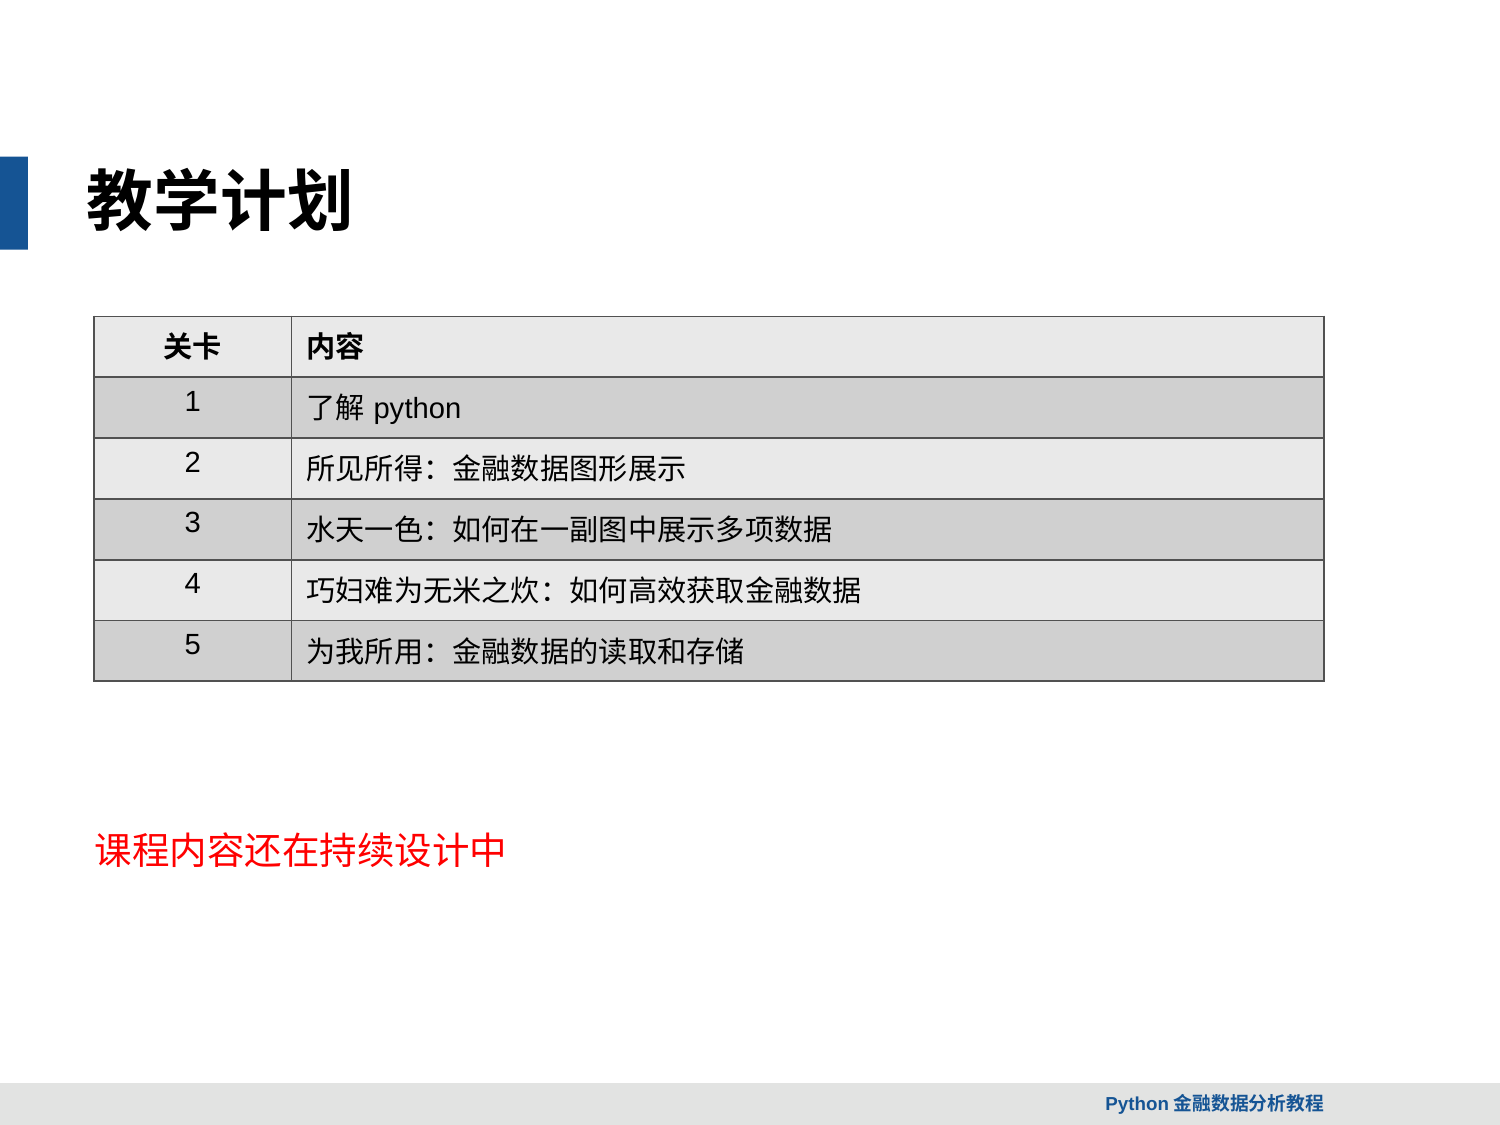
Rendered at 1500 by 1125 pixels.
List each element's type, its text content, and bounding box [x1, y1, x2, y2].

table_cell 了解python [292, 378, 1323, 437]
table_cell 为我所用：金融数据的读取和存储 [292, 621, 1323, 680]
table_cell 水天一色：如何在一副图中展示多项数据 [292, 500, 1323, 559]
title 教学计划 [71, 152, 1466, 246]
text_box [112, 286, 1388, 1049]
table_cell 5 [95, 621, 291, 680]
table_cell 2 [95, 439, 291, 498]
table_header 关卡 [95, 317, 291, 376]
text_box 课程内容还在持续设计中 [79, 775, 522, 880]
table_cell 4 [95, 561, 291, 620]
table_cell 3 [95, 500, 291, 559]
table_cell 巧妇难为无米之炊：如何高效获取金融数据 [292, 561, 1323, 620]
footer Python金融数据分析教程 [1064, 1082, 1339, 1124]
table_header 内容 [292, 317, 1323, 376]
table_cell 1 [95, 378, 291, 437]
table_cell 所见所得：金融数据图形展示 [292, 439, 1323, 498]
